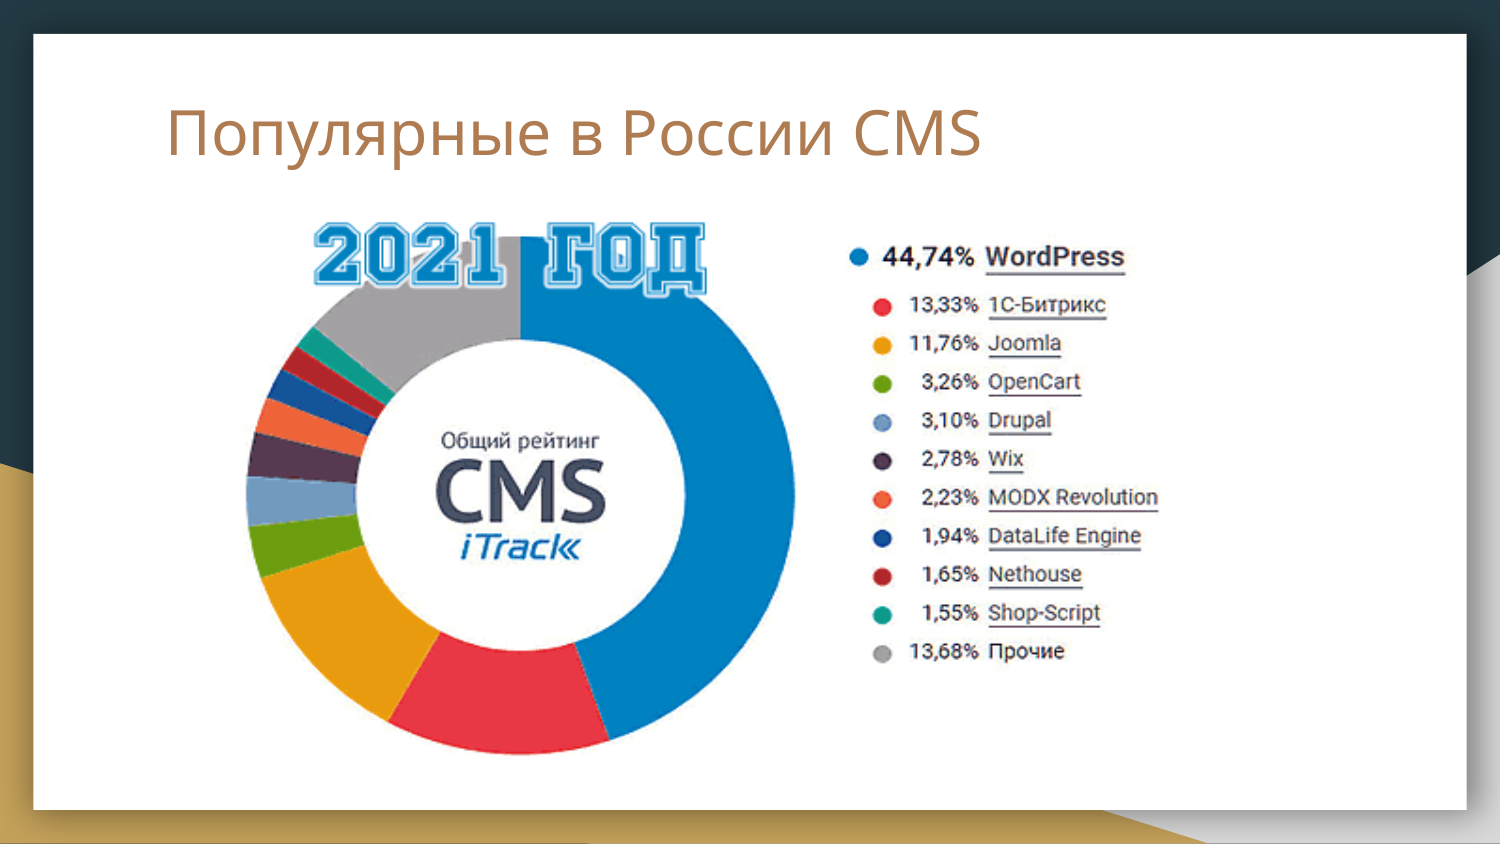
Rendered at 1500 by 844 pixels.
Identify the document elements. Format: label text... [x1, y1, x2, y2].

title Популярные в России CMS [134, 78, 1366, 235]
picture [239, 196, 1180, 789]
